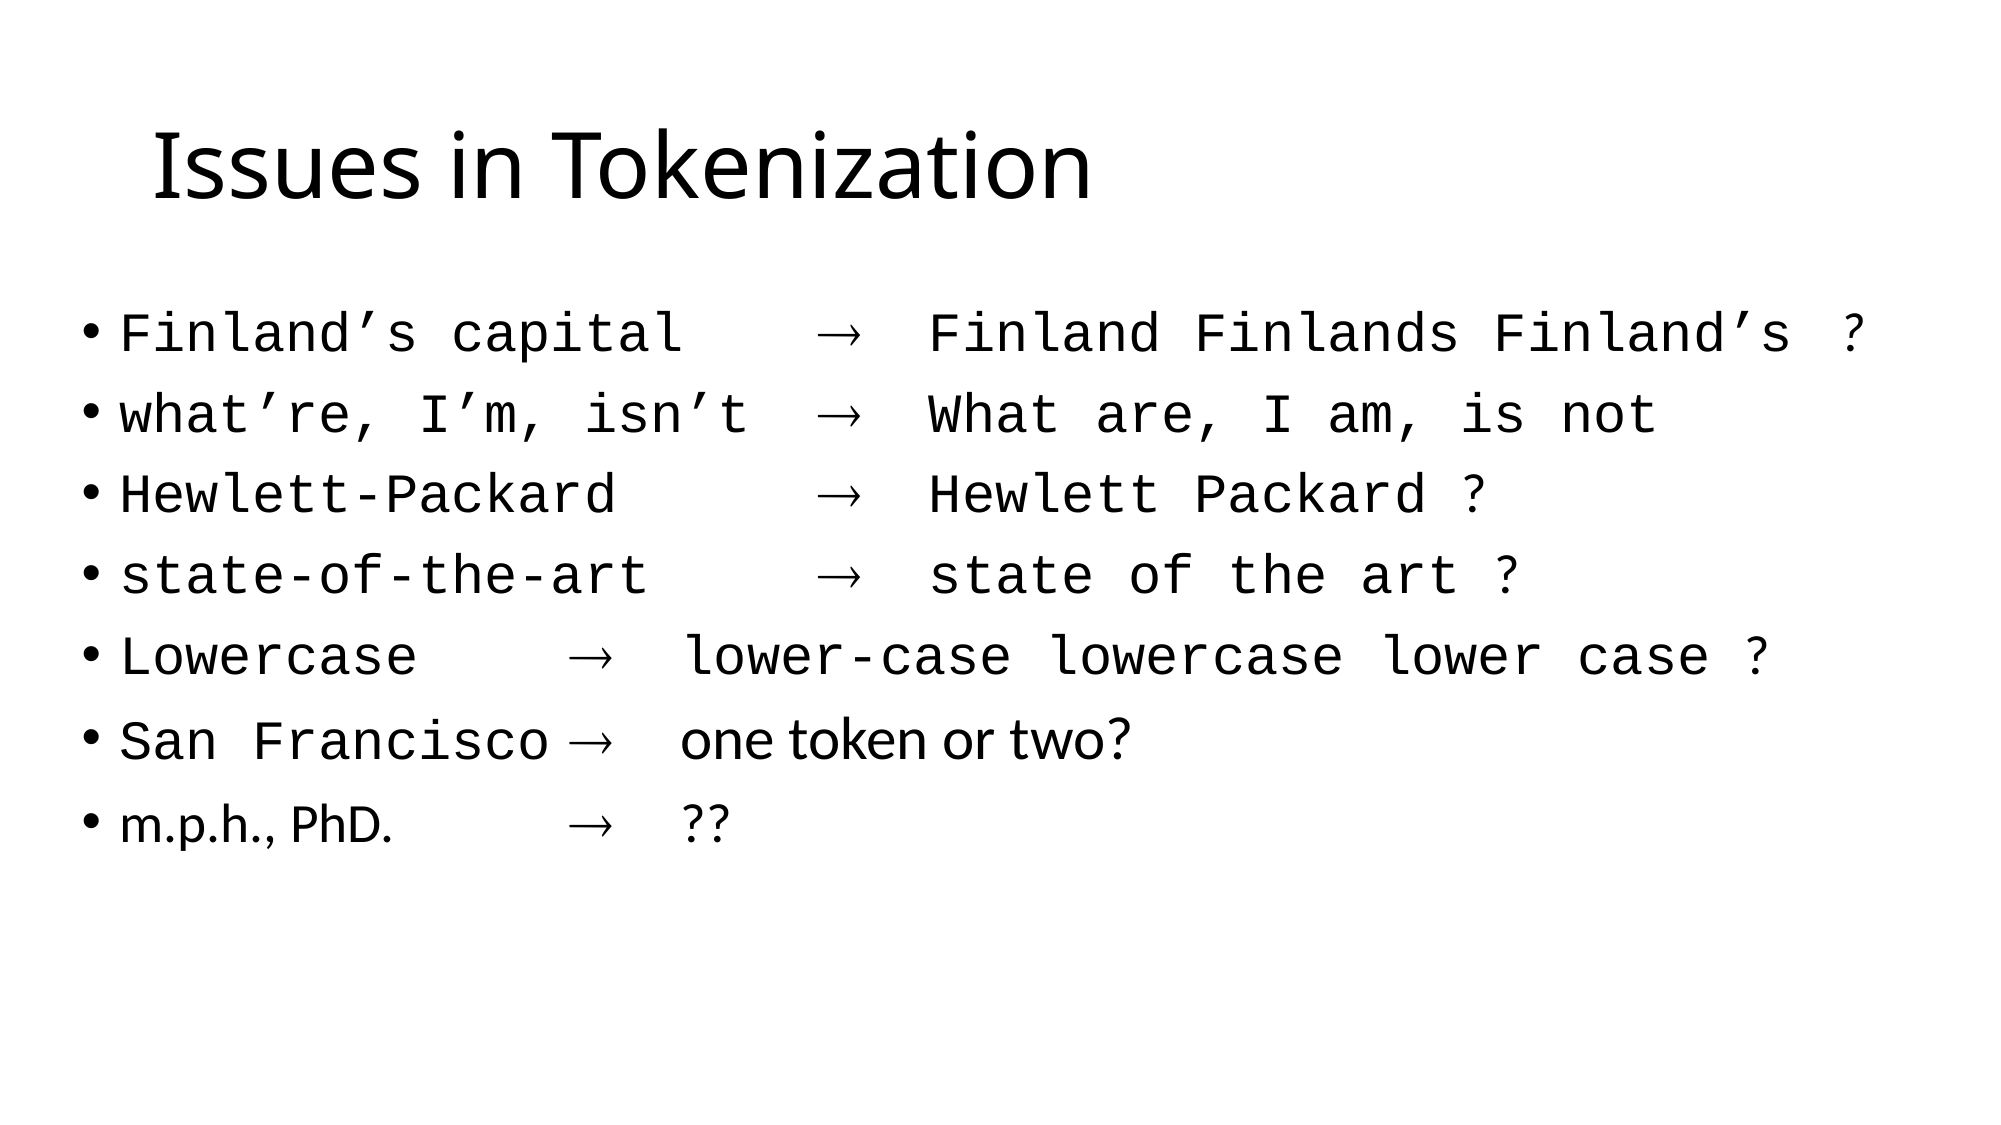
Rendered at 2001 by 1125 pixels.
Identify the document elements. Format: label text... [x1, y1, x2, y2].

list Finland’s capital  Finland Finlands Finland’s ? what’re, I’m, isn’t  What are, I am, is not Hewlett-Packard  Hewlett Packard ? state-of-the-art  state of the art ? Lowercase  lower-case lowercase lower case ? San Francisco  one token or two? m.p.h., PhD.  ?? [66, 295, 2000, 1025]
title Issues in Tokenization [137, 59, 1863, 278]
